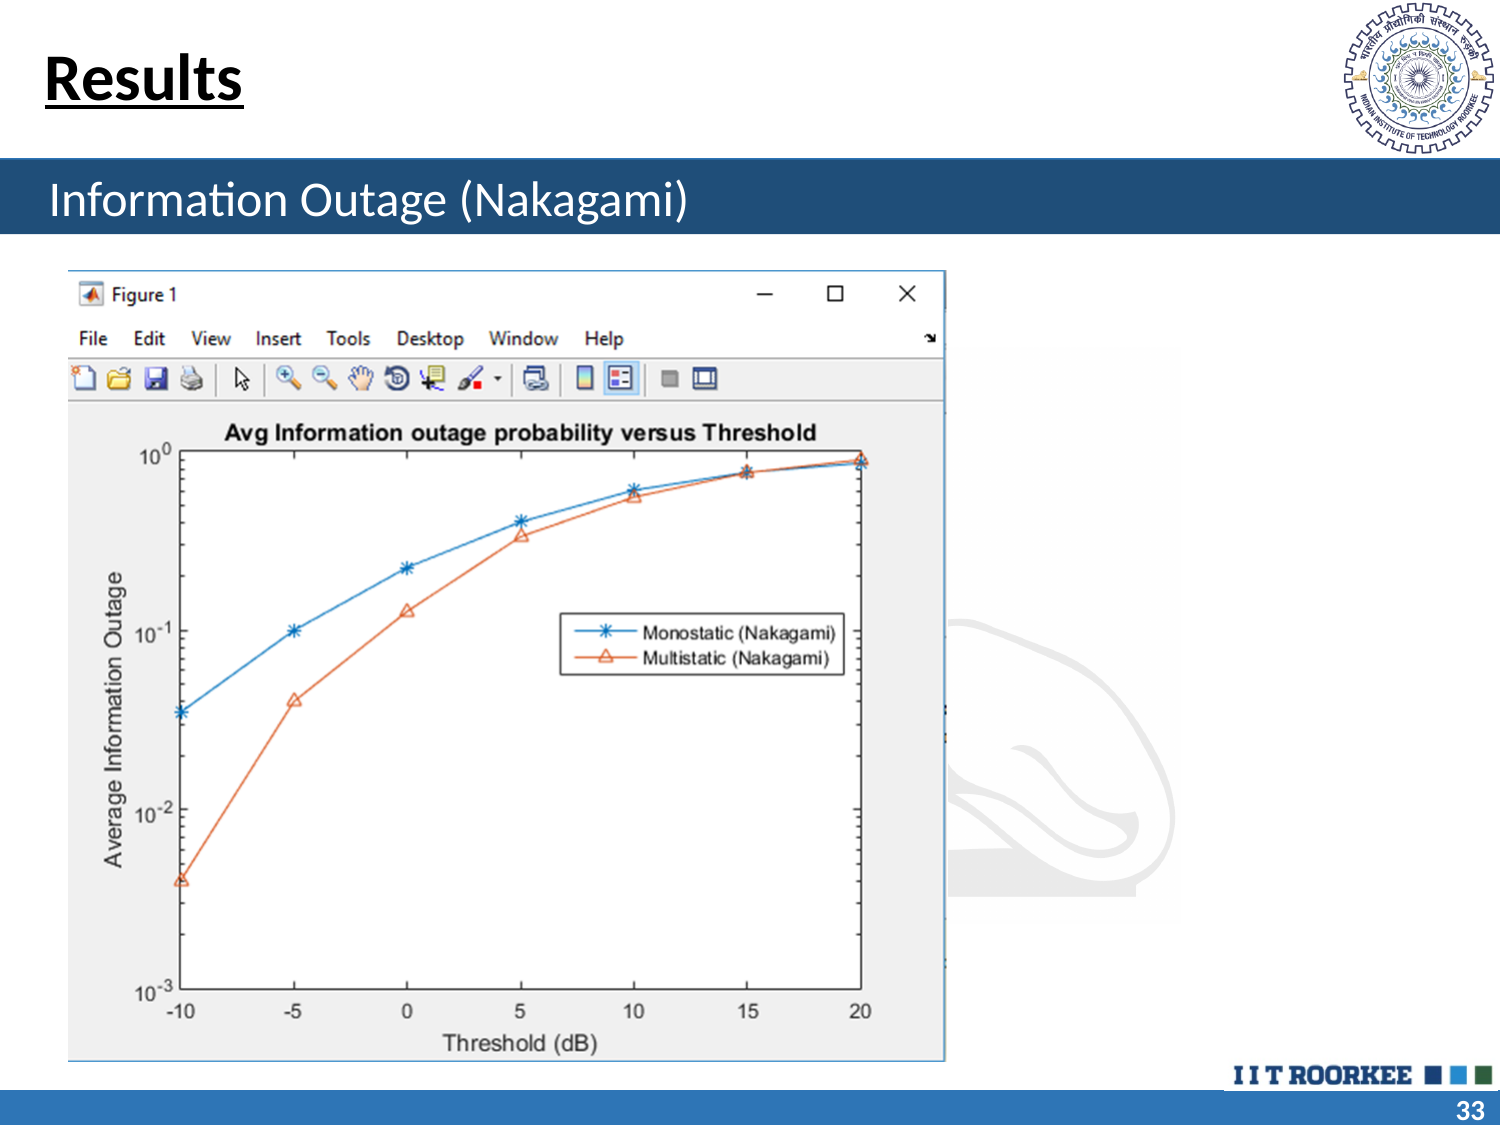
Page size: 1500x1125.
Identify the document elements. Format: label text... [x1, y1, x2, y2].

picture [1339, 0, 1500, 158]
picture [1224, 1057, 1498, 1091]
text_box Information Outage (Nakagami) [0, 159, 1500, 235]
picture [68, 270, 1181, 1062]
title Results [29, 33, 1303, 125]
